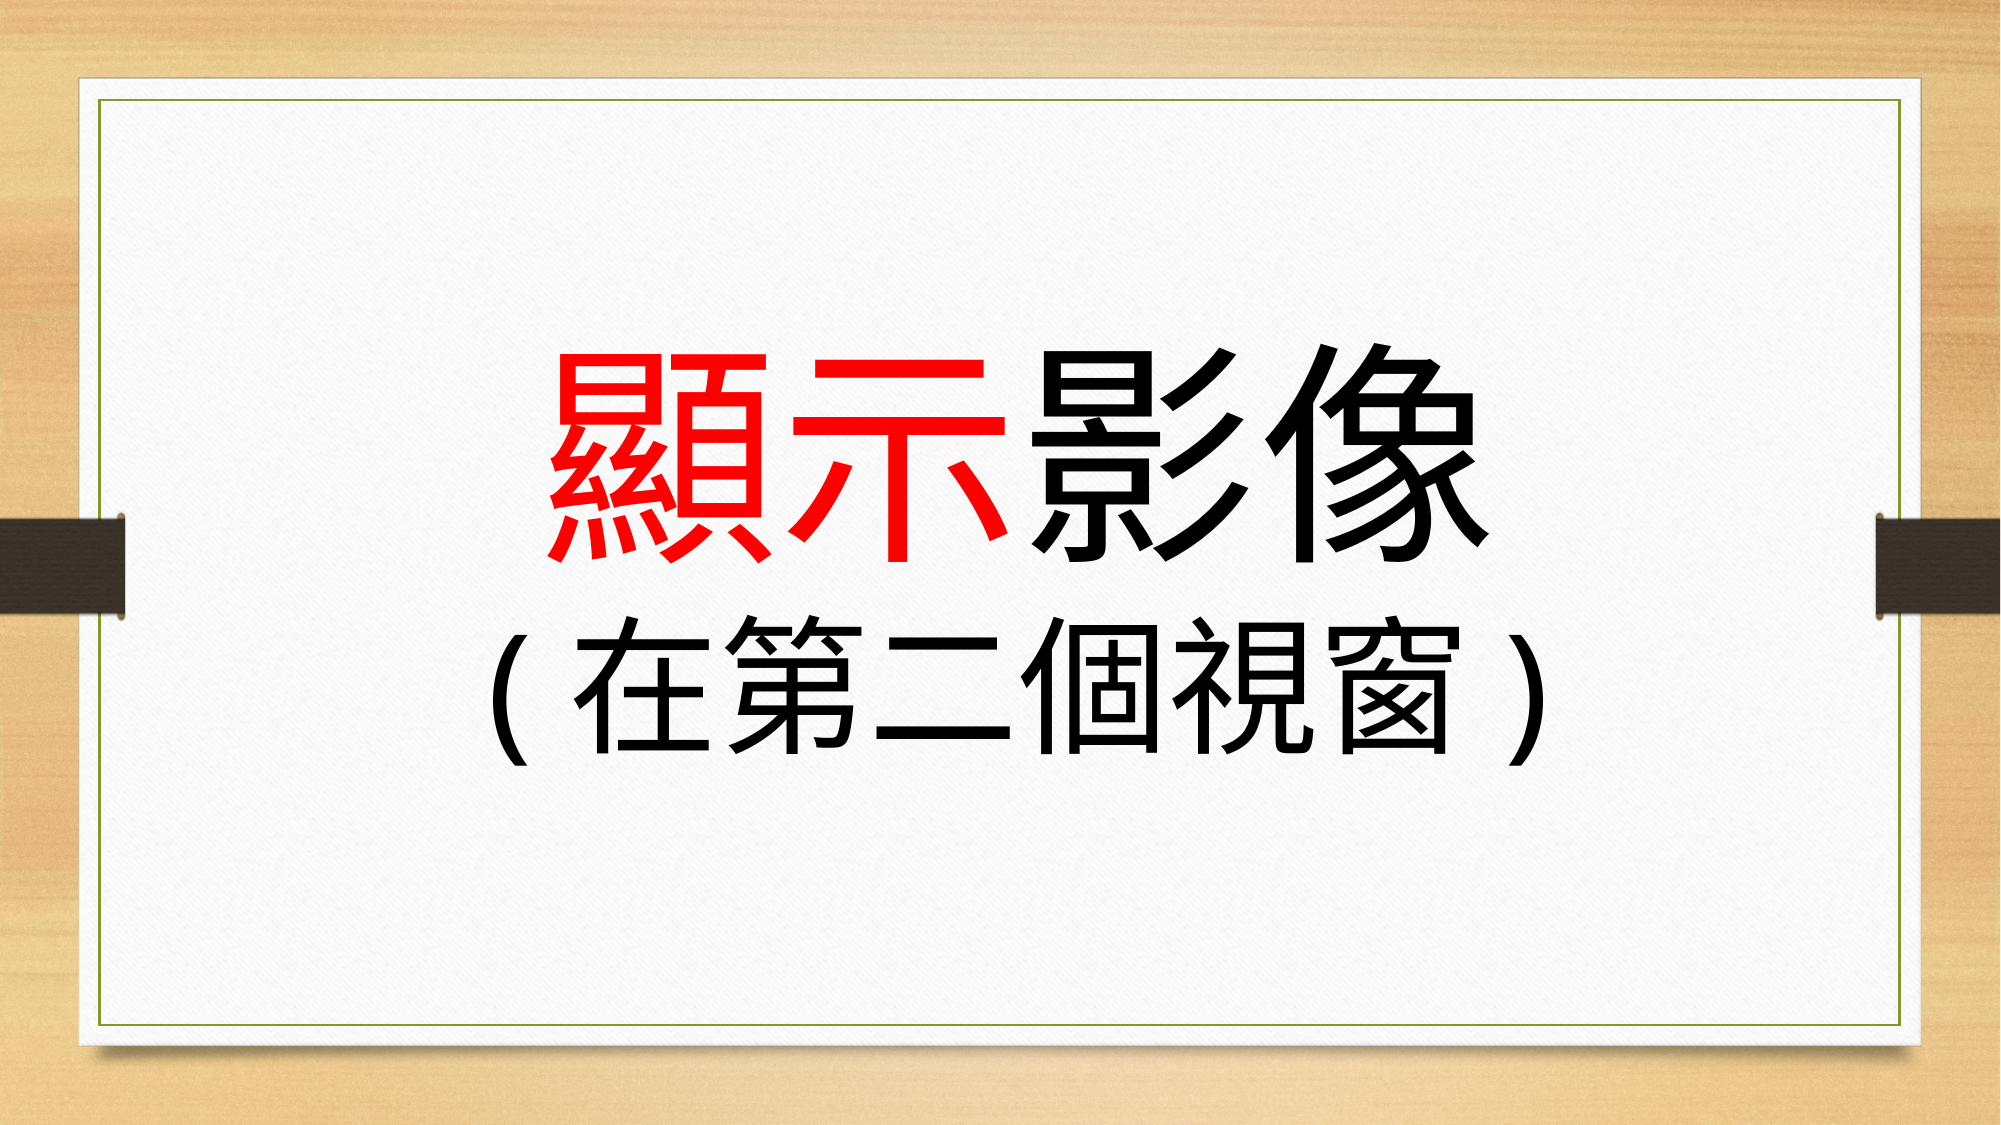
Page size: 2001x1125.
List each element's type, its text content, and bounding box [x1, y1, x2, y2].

title 顯示影像 (在第二個視窗) [164, 121, 1874, 956]
picture [0, 0, 2001, 1125]
